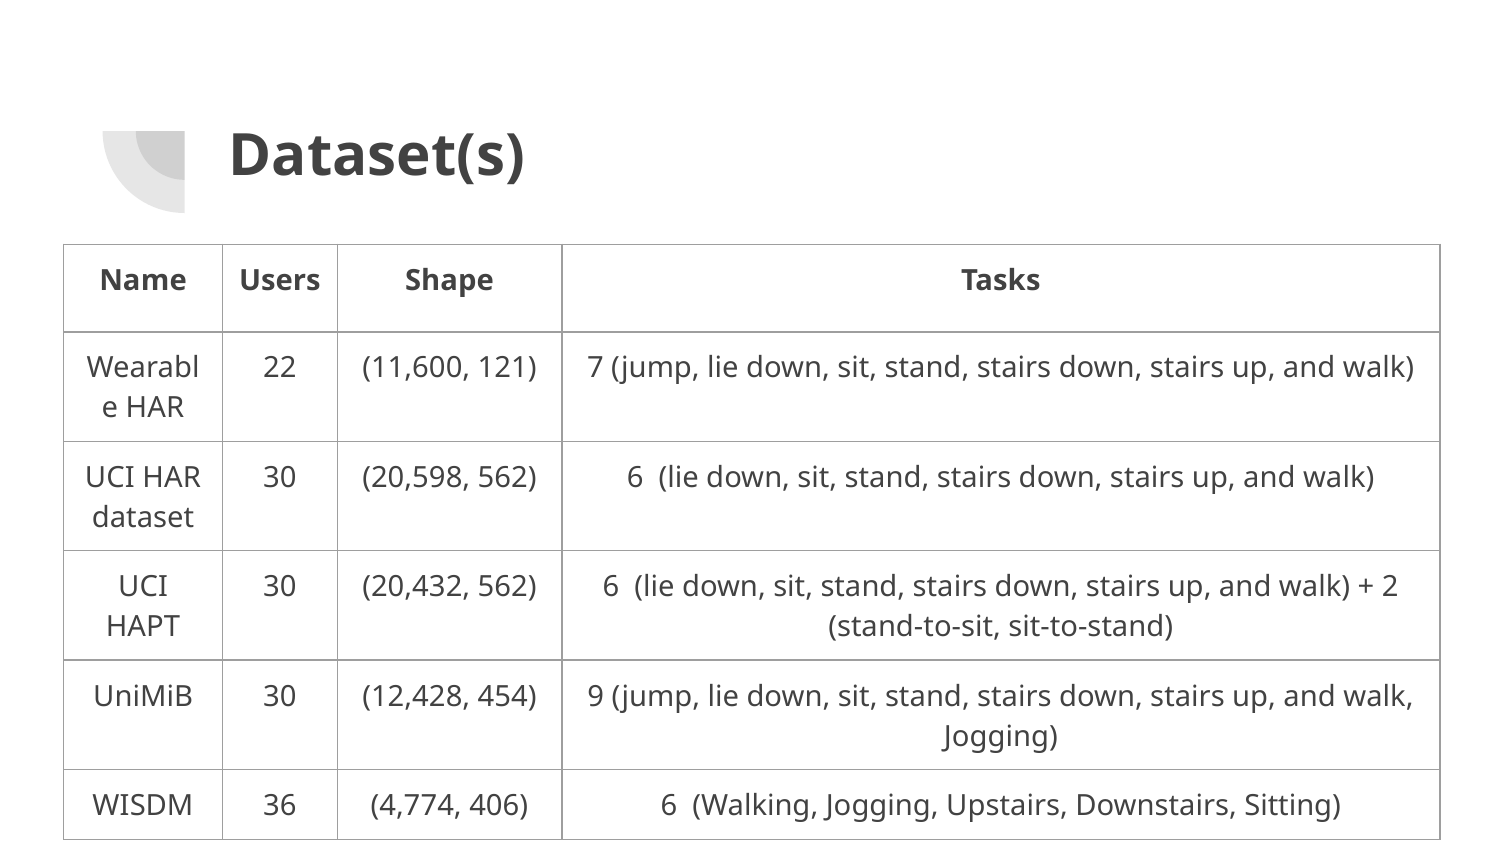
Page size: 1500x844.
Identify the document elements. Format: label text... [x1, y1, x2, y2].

table_cell 9 (jump, lie down, sit, stand, stairs down, stairs up, and walk, Jogging) [563, 661, 1439, 769]
table_cell (4,774, 406) [338, 770, 561, 839]
table_cell (20,598, 562) [338, 442, 561, 550]
table_header Tasks [563, 245, 1439, 331]
table_cell 36 [223, 770, 337, 839]
table_cell 6 (lie down, sit, stand, stairs down, stairs up, and walk) + 2 (stand-to-sit, sit-to-stand) [563, 551, 1439, 659]
table_cell UCI HAR dataset [64, 442, 222, 550]
table_cell UniMiB [64, 661, 222, 769]
table_header Name [64, 245, 222, 331]
table_header Users [223, 263, 337, 331]
table_cell 7 (jump, lie down, sit, stand, stairs down, stairs up, and walk) [563, 333, 1439, 441]
table_cell 6 (lie down, sit, stand, stairs down, stairs up, and walk) [563, 442, 1439, 550]
table_cell WISDM [64, 770, 222, 839]
table_cell 30 [223, 551, 337, 659]
table_cell 22 [223, 333, 337, 441]
table_cell 30 [223, 442, 337, 550]
table_cell (12,428, 454) [338, 661, 561, 769]
table_cell Wearable HAR [64, 333, 222, 441]
table_cell (11,600, 121) [338, 333, 561, 441]
table_cell (20,432, 562) [338, 551, 561, 659]
table_header Shape [338, 263, 561, 331]
table_cell 30 [223, 661, 337, 769]
table_cell UCI HAPT [64, 551, 222, 659]
title Dataset(s) [213, 98, 1368, 263]
table_cell 6 (Walking, Jogging, Upstairs, Downstairs, Sitting) [563, 770, 1439, 839]
